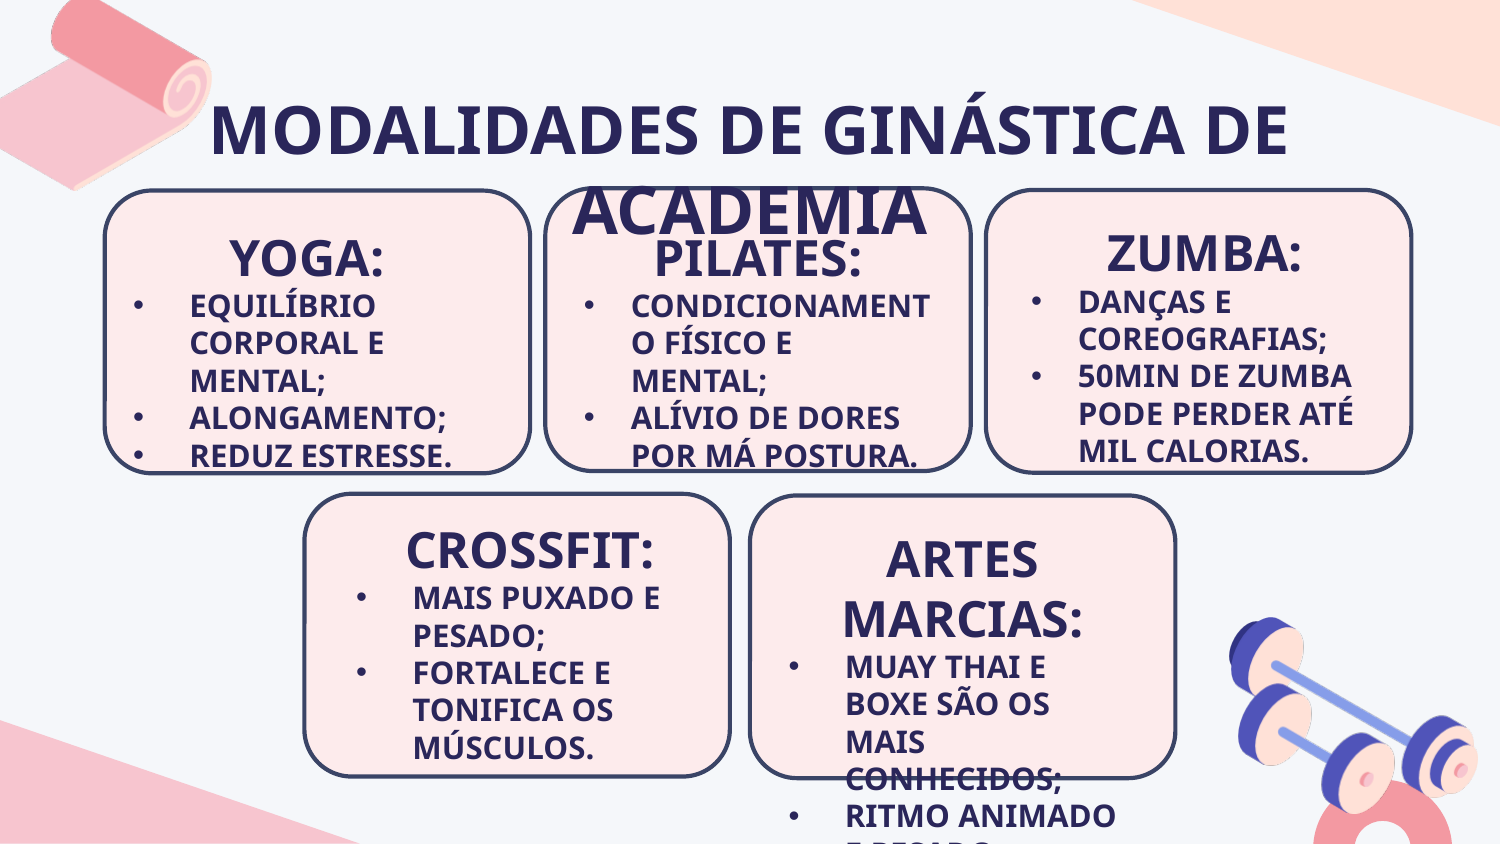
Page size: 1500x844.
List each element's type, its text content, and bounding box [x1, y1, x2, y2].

text_box CROSSFIT: MAIS PUXADO E PESADO; FORTALECE E TONIFICA OS MÚSCULOS. [341, 503, 720, 771]
text_box [302, 491, 715, 779]
picture [0, 0, 212, 191]
text_box [983, 187, 1414, 475]
text_box [720, 508, 732, 762]
text_box [543, 186, 973, 474]
title MODALIDADES DE GINÁSTICA DE ACADEMIA [217, 72, 1382, 167]
text_box ZUMBA: DANÇAS E COREOGRAFIAS; 50MIN DE ZUMBA PODE PERDER ATÉ MIL CALORIAS. [1015, 206, 1395, 457]
text_box PILATES: CONDICIONAMENTO FÍSICO E MENTAL; ALÍVIO DE DORES POR MÁ POSTURA. [568, 211, 948, 437]
text_box [747, 493, 1178, 781]
picture [1229, 616, 1479, 814]
text_box [102, 188, 533, 476]
subtitle YOGA: EQUILÍBRIO CORPORAL E MENTAL; ALONGAMENTO; REDUZ ESTRESSE. [118, 211, 497, 437]
text_box ARTES MARCIAS: MUAY THAI E BOXE SÃO OS MAIS CONHECIDOS; RITMO ANIMADO E PESADO. [773, 512, 1152, 762]
